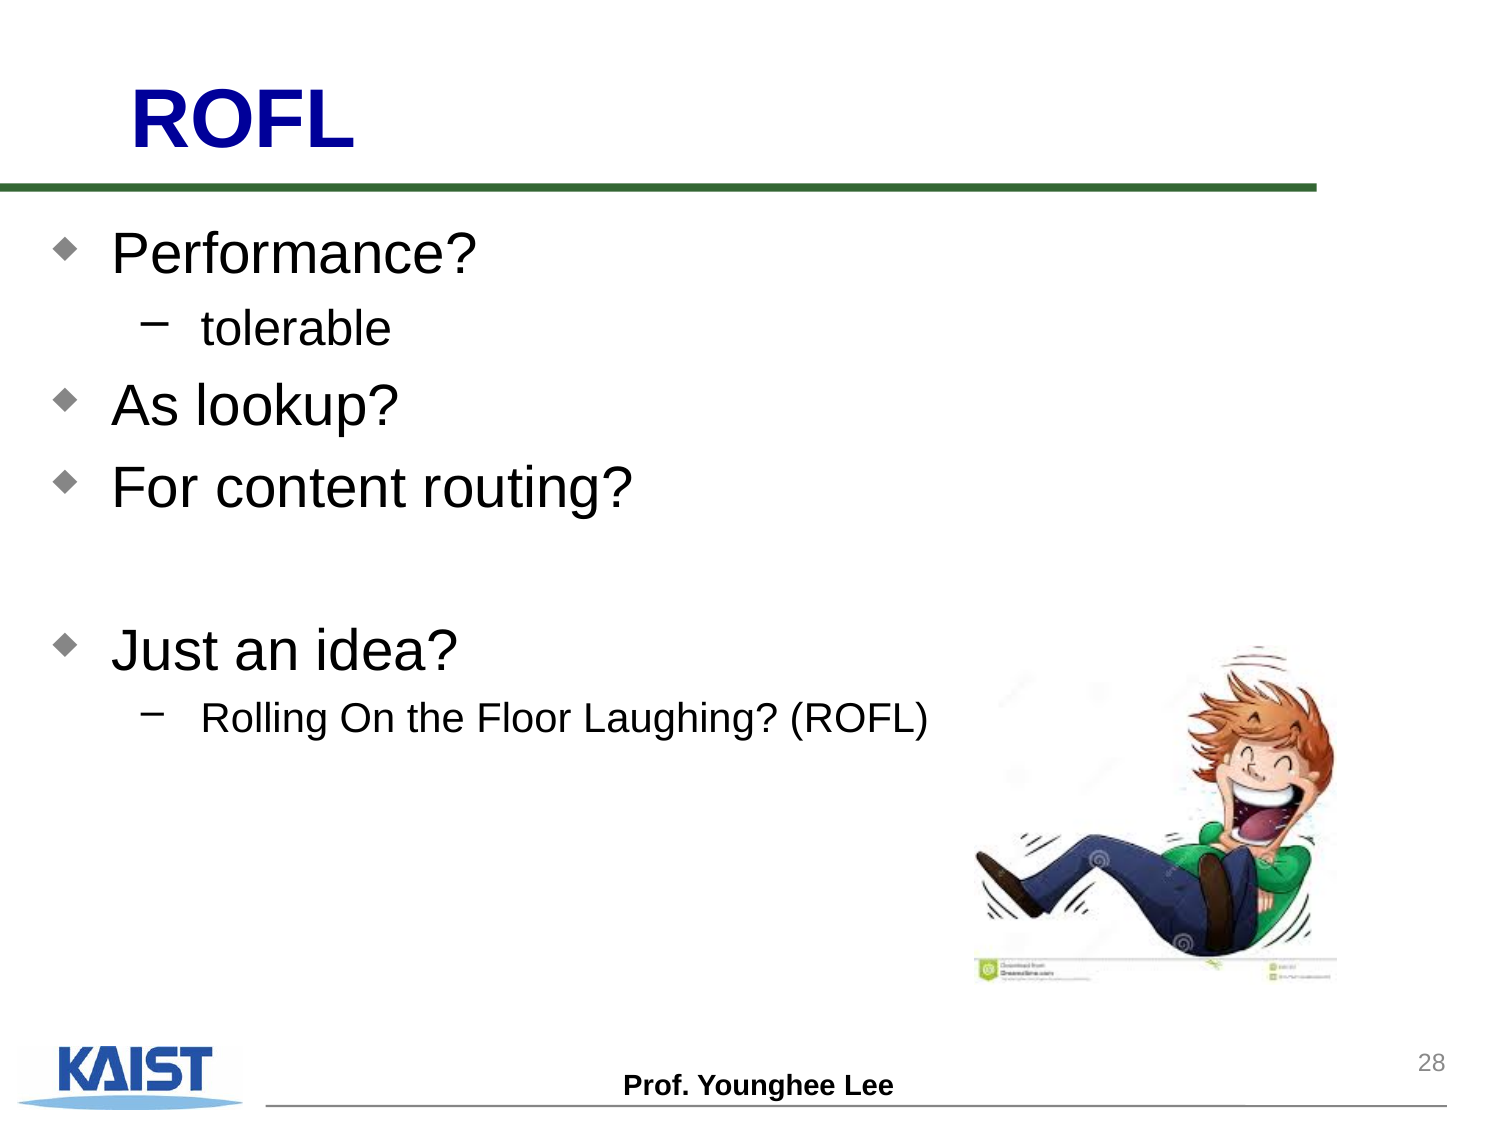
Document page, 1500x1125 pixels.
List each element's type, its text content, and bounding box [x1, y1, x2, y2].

list Performance? tolerable As lookup? For content routing? Just an idea? Rolling On the Floor Laughing? (ROFL) [37, 208, 1483, 1021]
picture [974, 644, 1338, 985]
title ROFL [115, 65, 1338, 172]
slide_number 28 [1148, 1023, 1461, 1099]
picture [17, 1046, 243, 1110]
